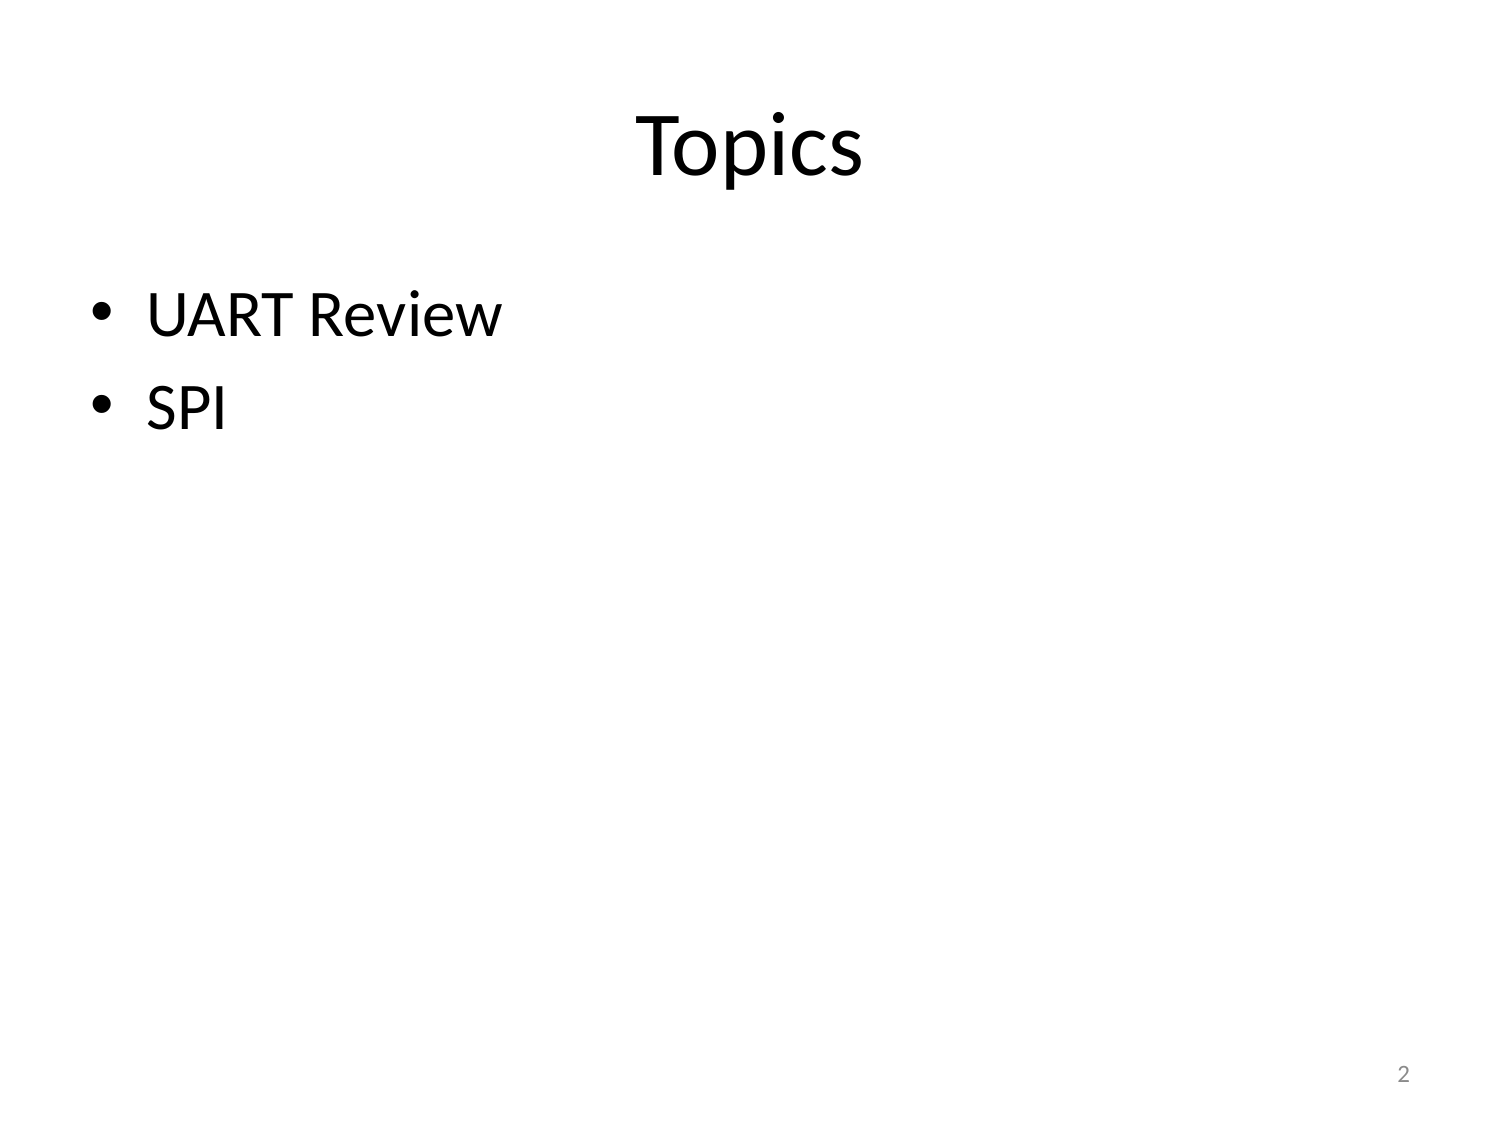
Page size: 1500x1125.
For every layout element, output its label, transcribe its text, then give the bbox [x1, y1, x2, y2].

list UART Review SPI [75, 262, 1425, 1005]
slide_number 2 [1074, 1042, 1425, 1103]
title Topics [75, 45, 1425, 233]
